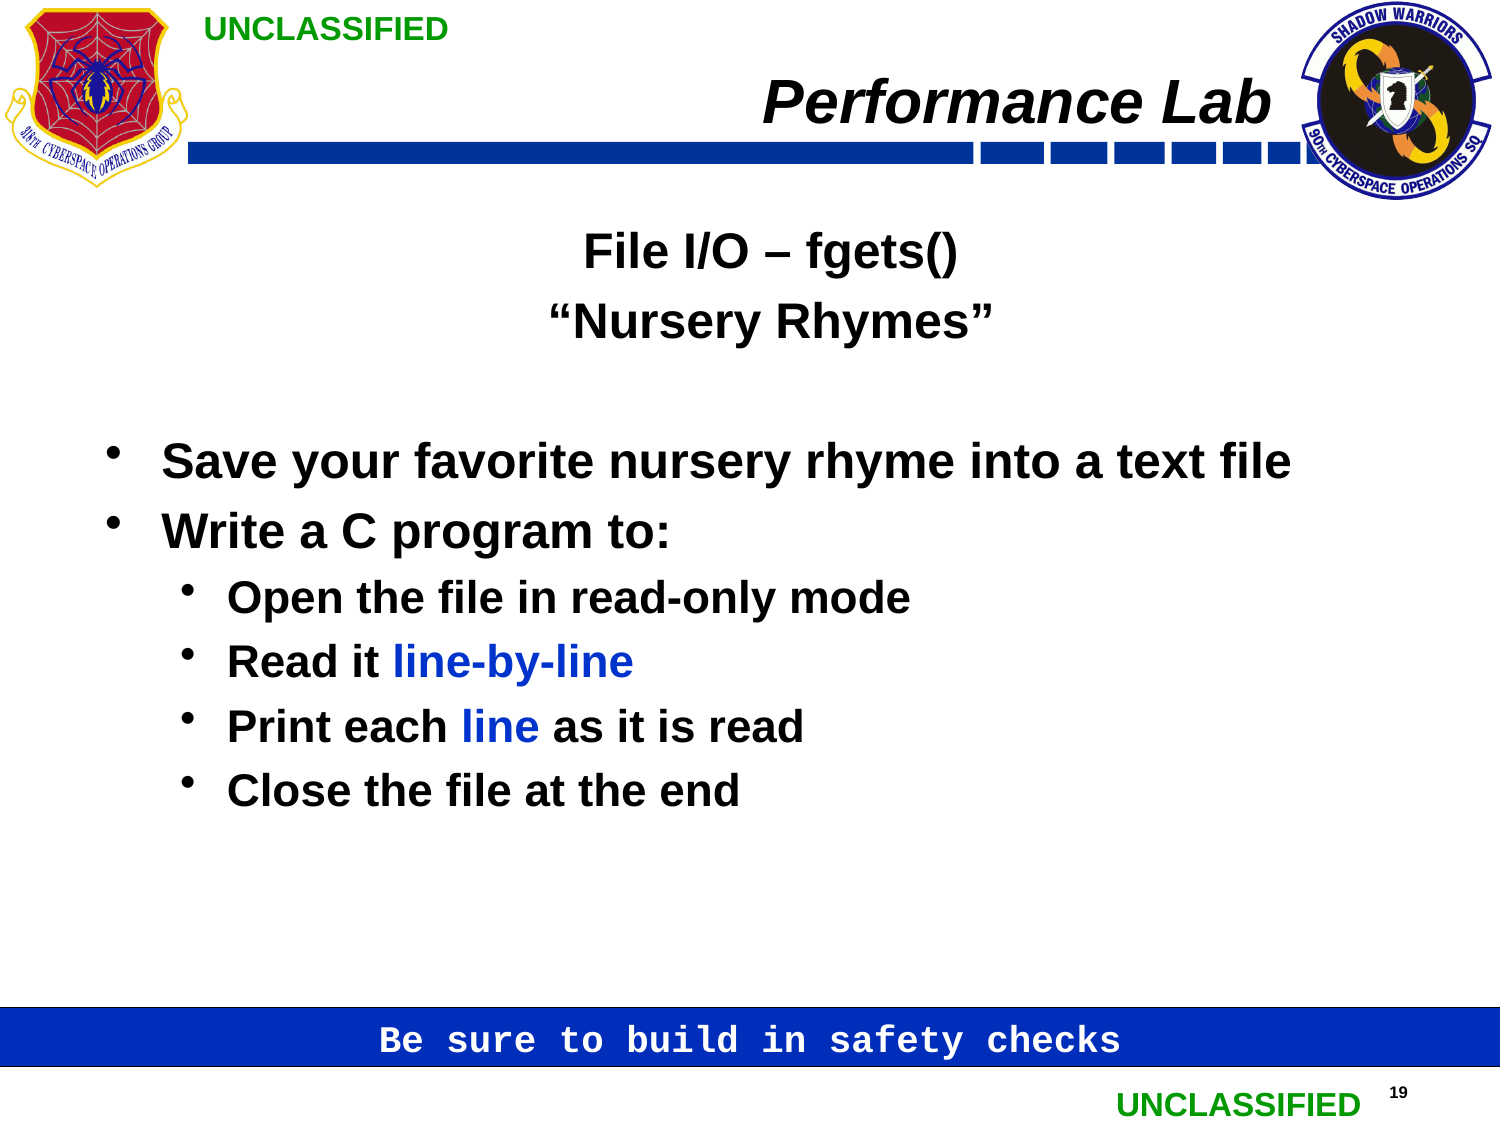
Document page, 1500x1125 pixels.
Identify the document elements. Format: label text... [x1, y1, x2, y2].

picture [1300, 1, 1493, 200]
picture [5, 8, 188, 188]
title Performance Lab [249, 51, 1288, 142]
text_box Be sure to build in safety checks [0, 1007, 1500, 1067]
list File I/O – fgets() “Nursery Rhymes” Save your favorite nursery rhyme into a text file Write a C program to: Open the file in read-only mode Read it line-by-line Print each line as it is read Close the file at the end [90, 211, 1453, 989]
